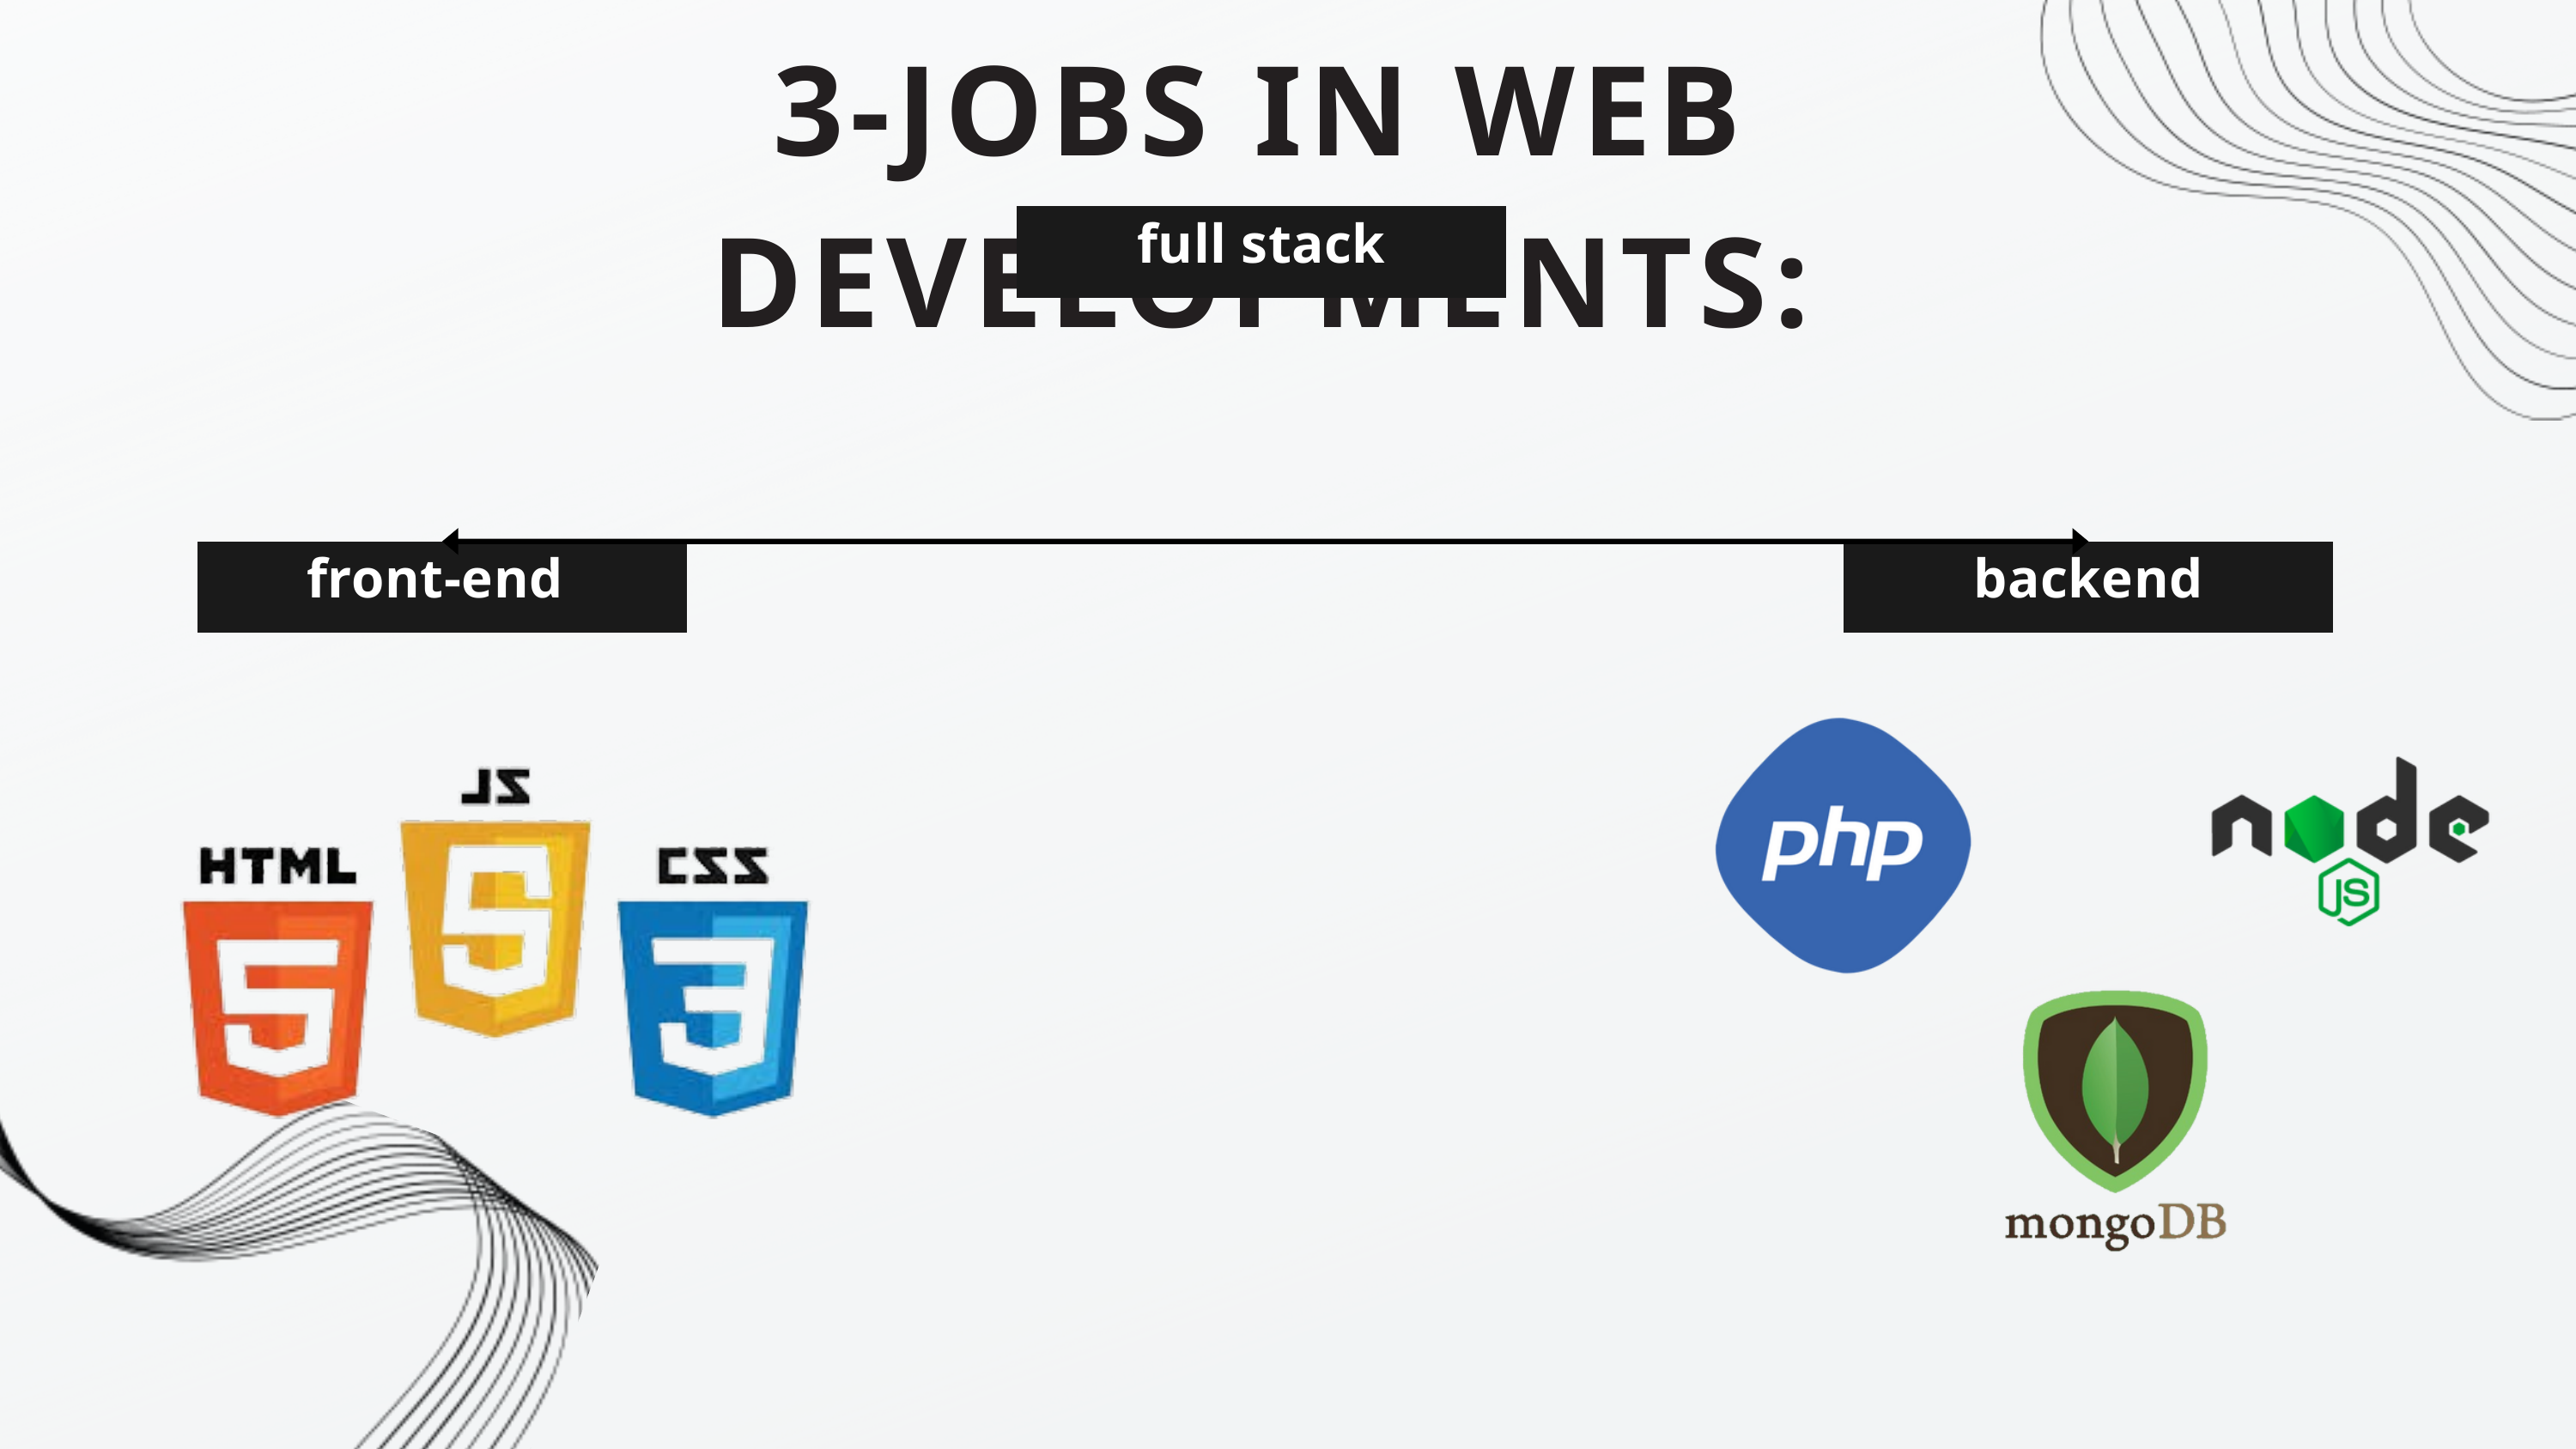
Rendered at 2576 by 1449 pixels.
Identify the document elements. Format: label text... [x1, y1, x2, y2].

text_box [1844, 541, 2334, 634]
text_box [113, 755, 879, 1146]
text_box [2039, 0, 2576, 421]
text_box 3-JOBS IN WEB DEVELOPMENTS: [313, 9, 2039, 353]
text_box [1971, 953, 2260, 1292]
text_box [0, 973, 623, 1449]
text_box [0, 0, 2576, 1449]
text_box [2208, 700, 2492, 983]
text_box [2077, 532, 2087, 540]
text_box [1680, 682, 1999, 1002]
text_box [1016, 206, 1507, 298]
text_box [197, 541, 687, 634]
text_box [444, 532, 453, 540]
